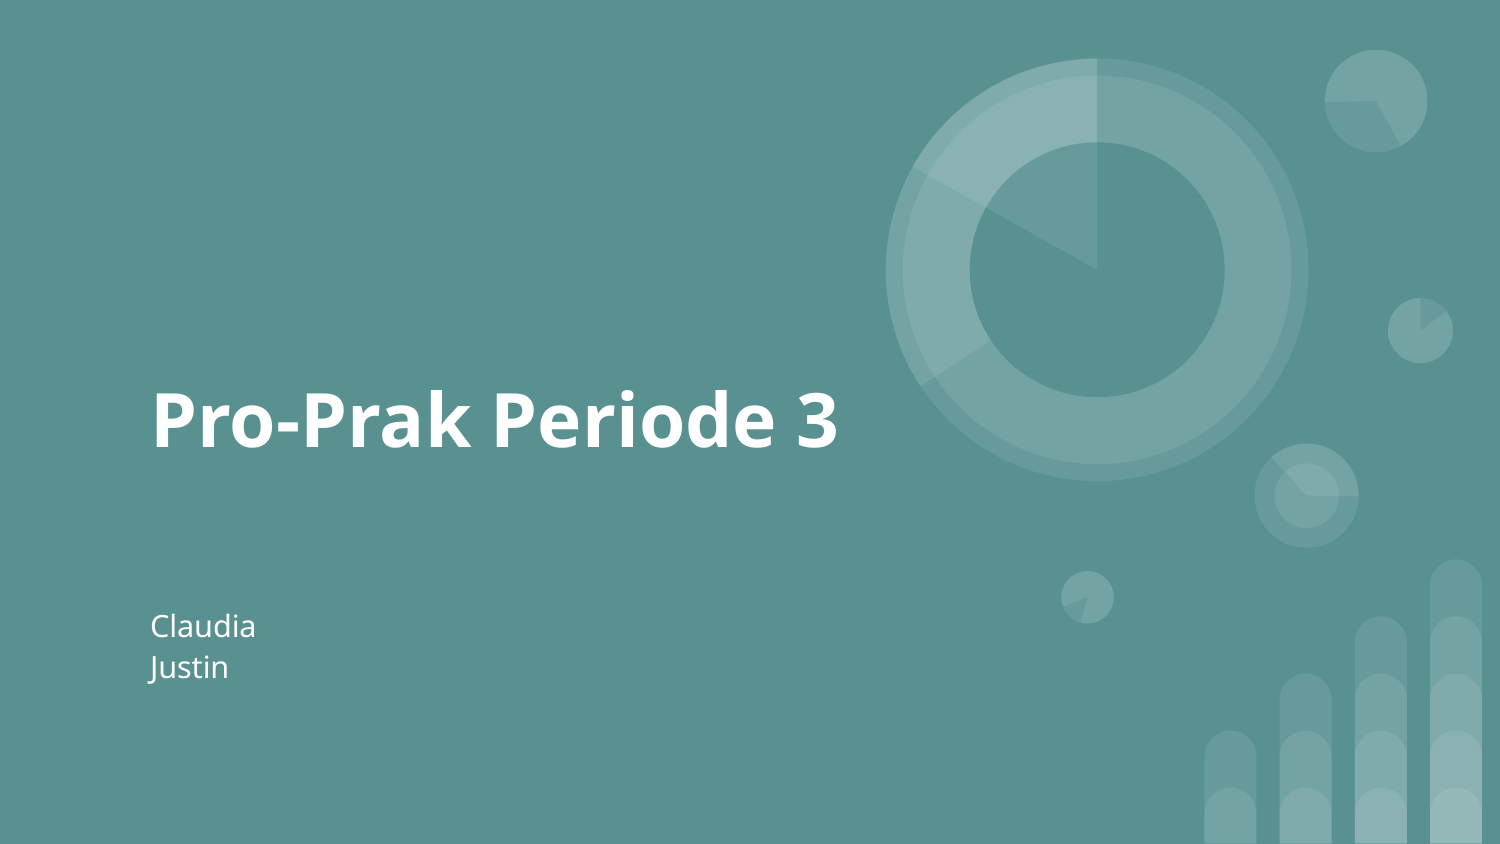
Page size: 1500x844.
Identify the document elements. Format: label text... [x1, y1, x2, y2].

subtitle Claudia Justin [135, 589, 834, 704]
title Pro-Prak Periode 3 [135, 264, 866, 572]
